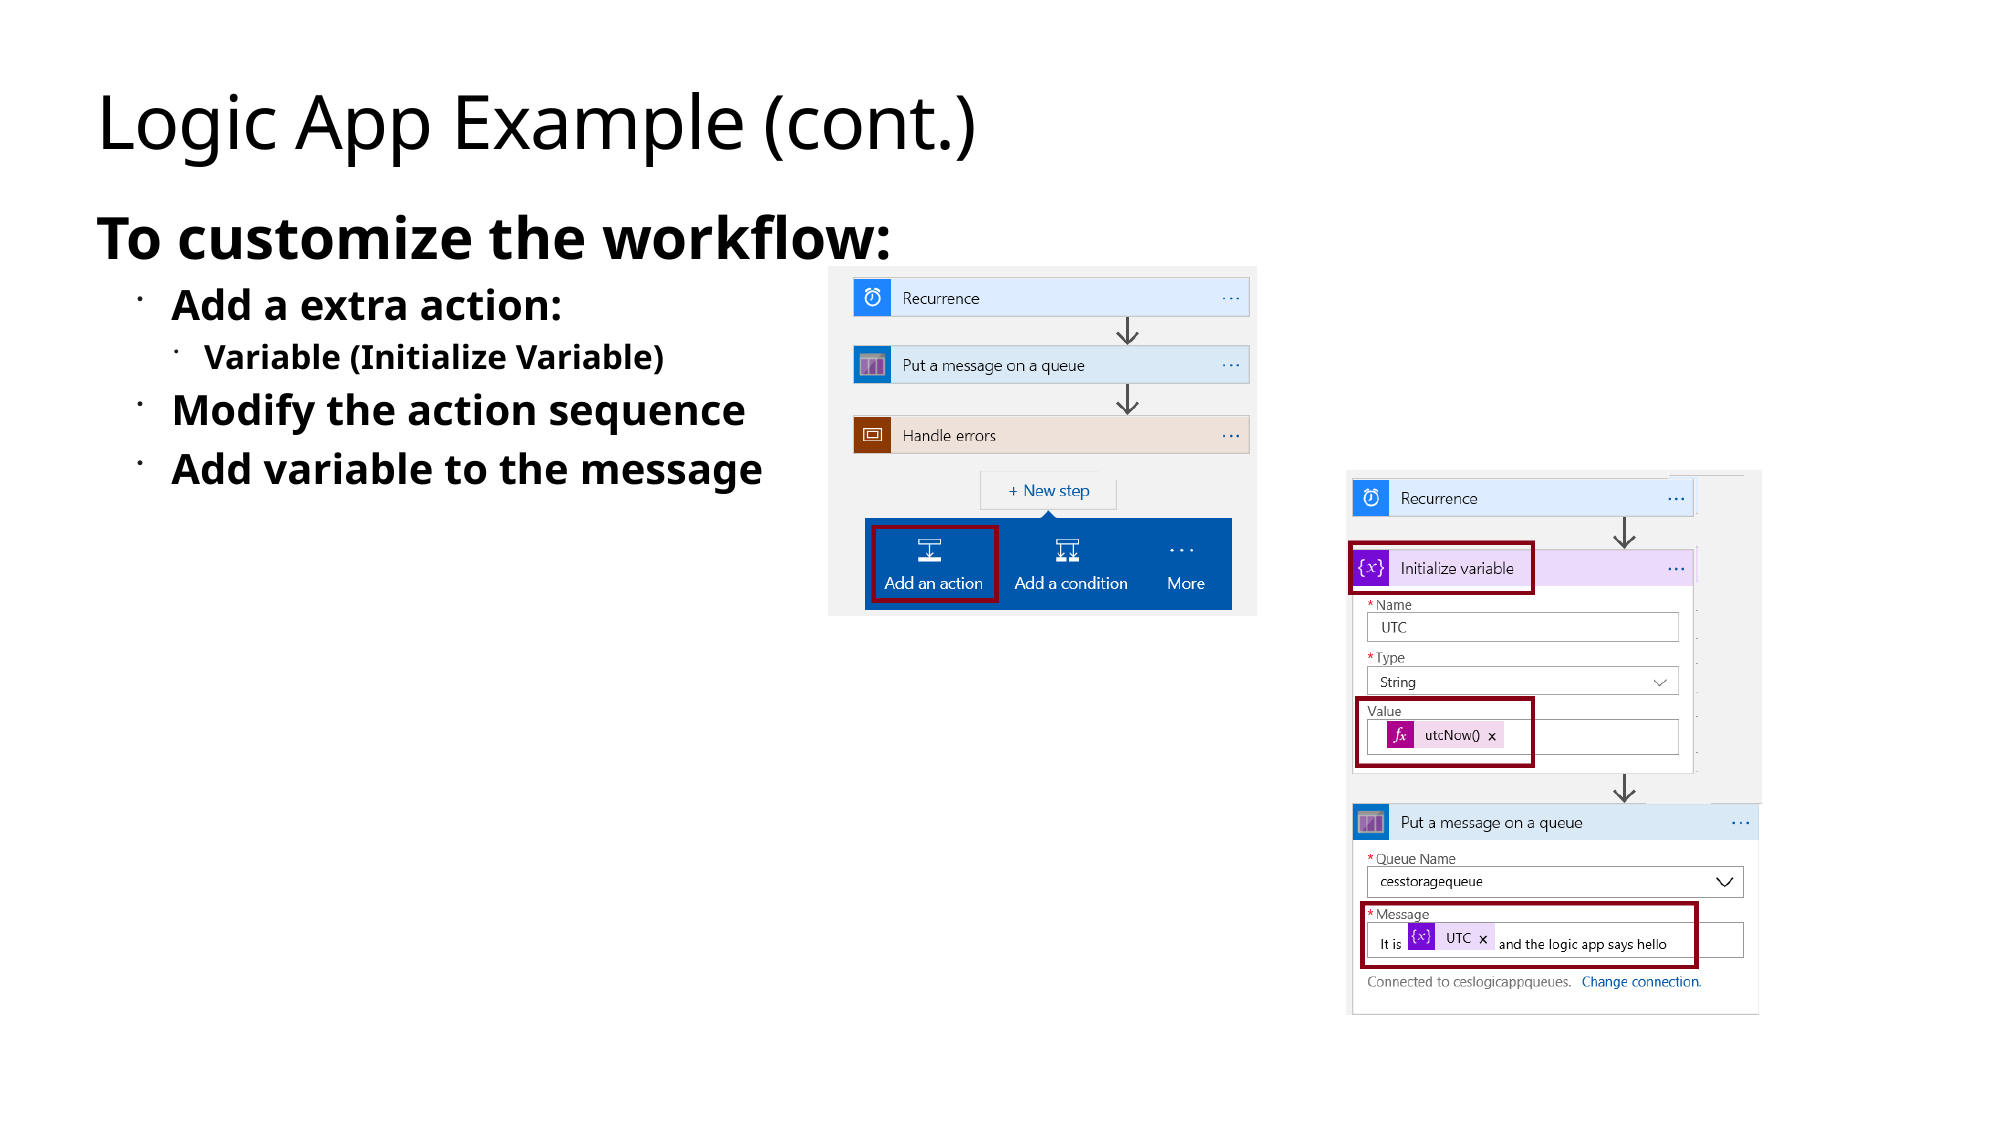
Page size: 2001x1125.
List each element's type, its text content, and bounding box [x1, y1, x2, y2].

list To customize the workflow: Add a extra action: Variable (Initialize Variable) Modify the action sequence Add variable to the message [96, 200, 1904, 551]
title Logic App Example (cont.) [96, 75, 1904, 166]
picture [1346, 470, 1762, 1017]
picture [828, 266, 1258, 616]
